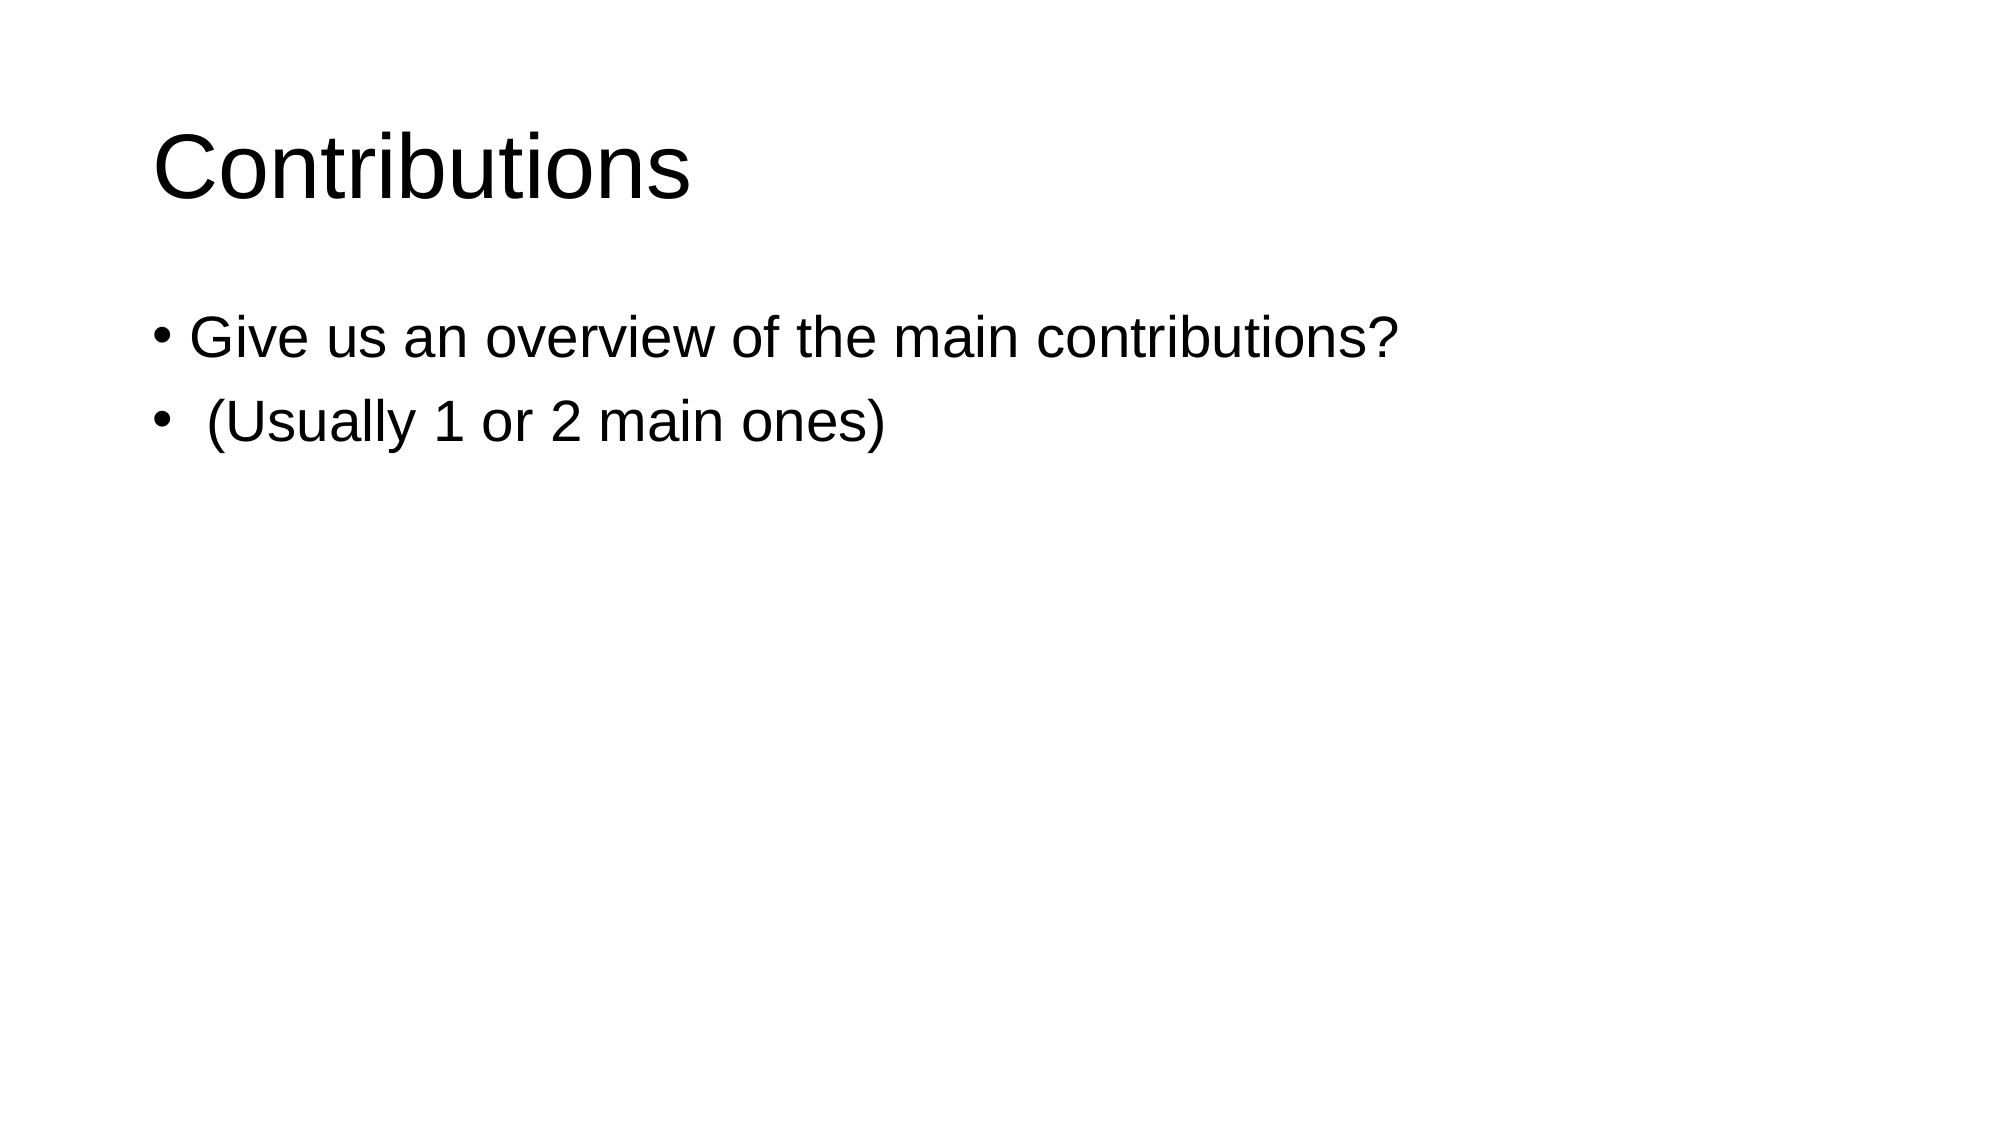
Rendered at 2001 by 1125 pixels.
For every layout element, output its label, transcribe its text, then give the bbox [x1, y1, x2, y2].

list Give us an overview of the main contributions? (Usually 1 or 2 main ones) [137, 299, 1863, 1014]
title Contributions [137, 59, 1863, 278]
